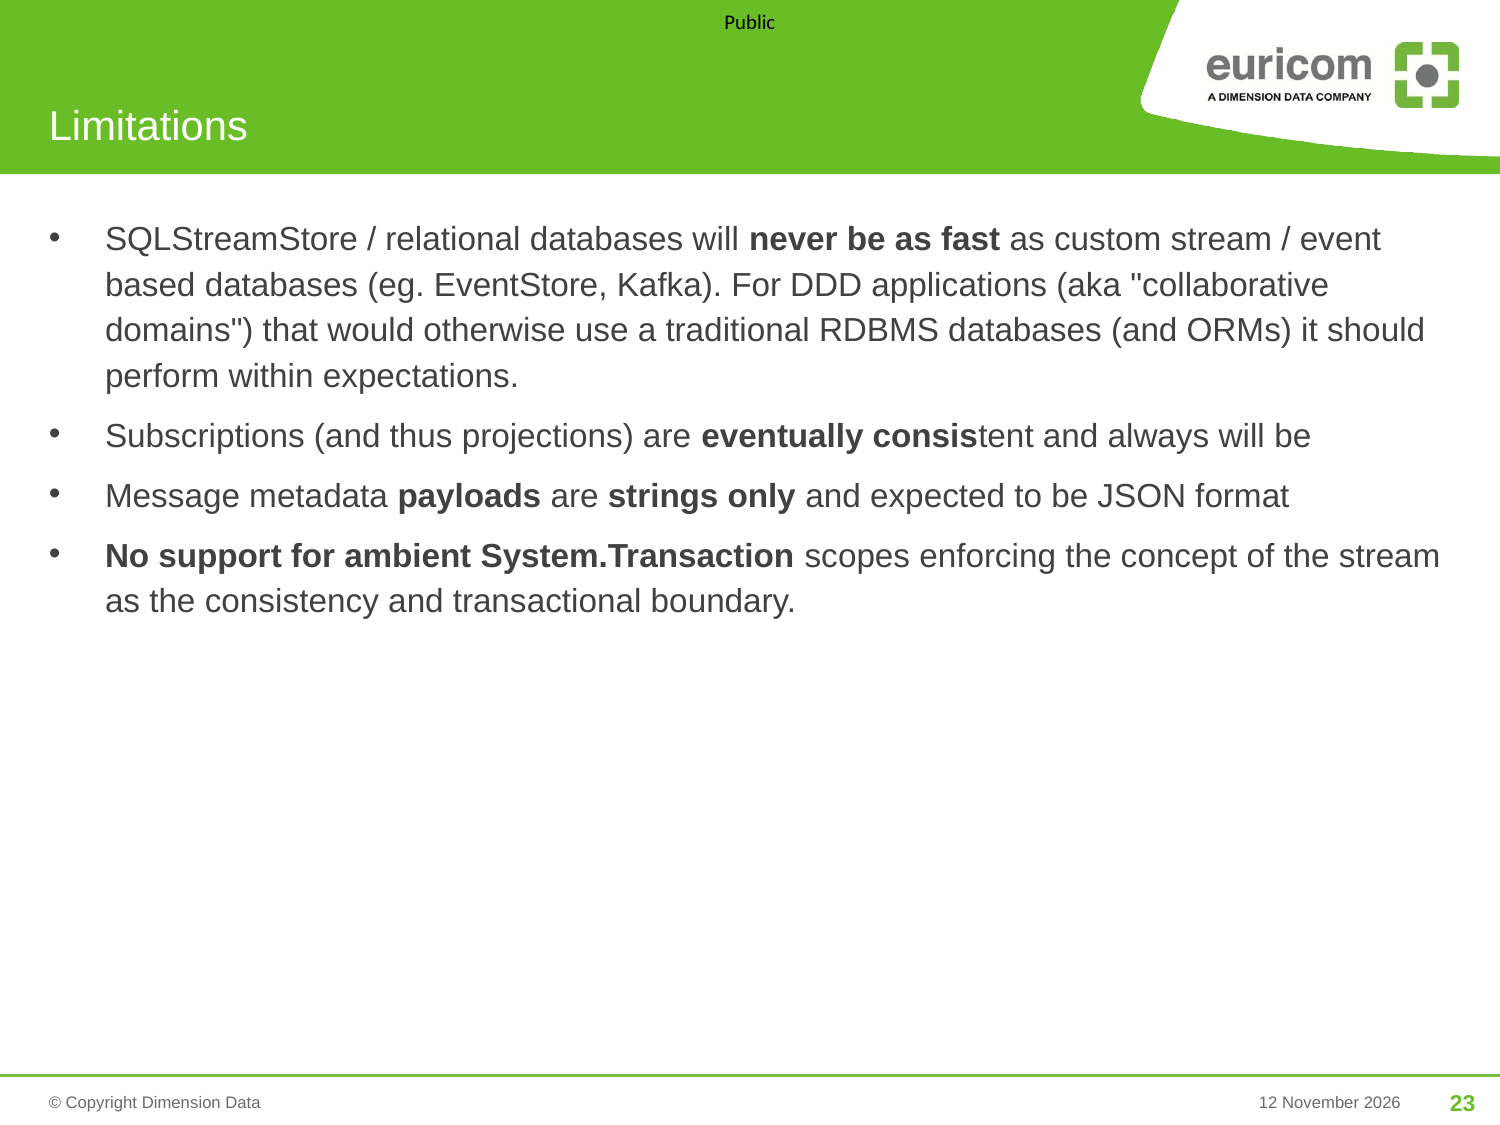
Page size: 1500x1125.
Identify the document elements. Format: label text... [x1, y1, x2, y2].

picture [1131, 0, 1500, 177]
list SQLStreamStore / relational databases will never be as fast as custom stream / event based databases (eg. EventStore, Kafka). For DDD applications (aka "collaborative domains") that would otherwise use a traditional RDBMS databases (and ORMs) it should perform within expectations. Subscriptions (and thus projections) are eventually consistent and always will be Message metadata payloads are strings only and expected to be JSON format No support for ambient System.Transaction scopes enforcing the concept of the stream as the consistency and transactional boundary. [48, 212, 1452, 976]
title Limitations [48, 12, 1101, 150]
